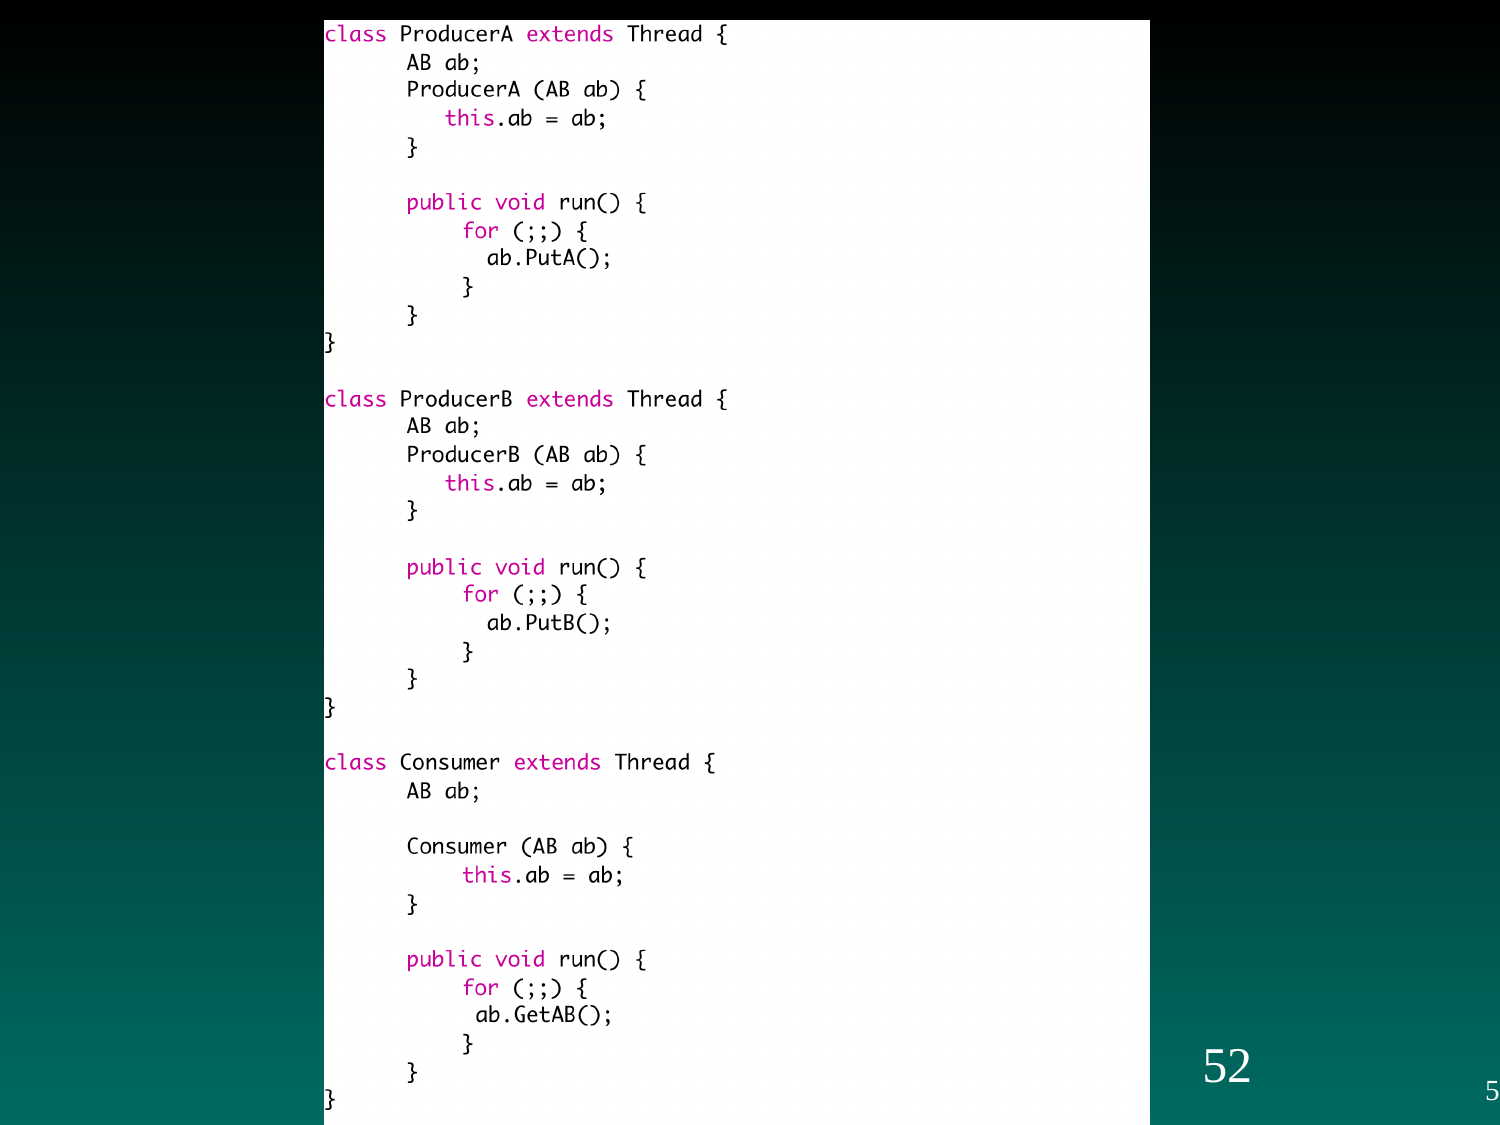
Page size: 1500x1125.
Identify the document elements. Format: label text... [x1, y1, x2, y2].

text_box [324, 20, 1151, 1125]
slide_number 52 [1187, 1025, 1500, 1100]
